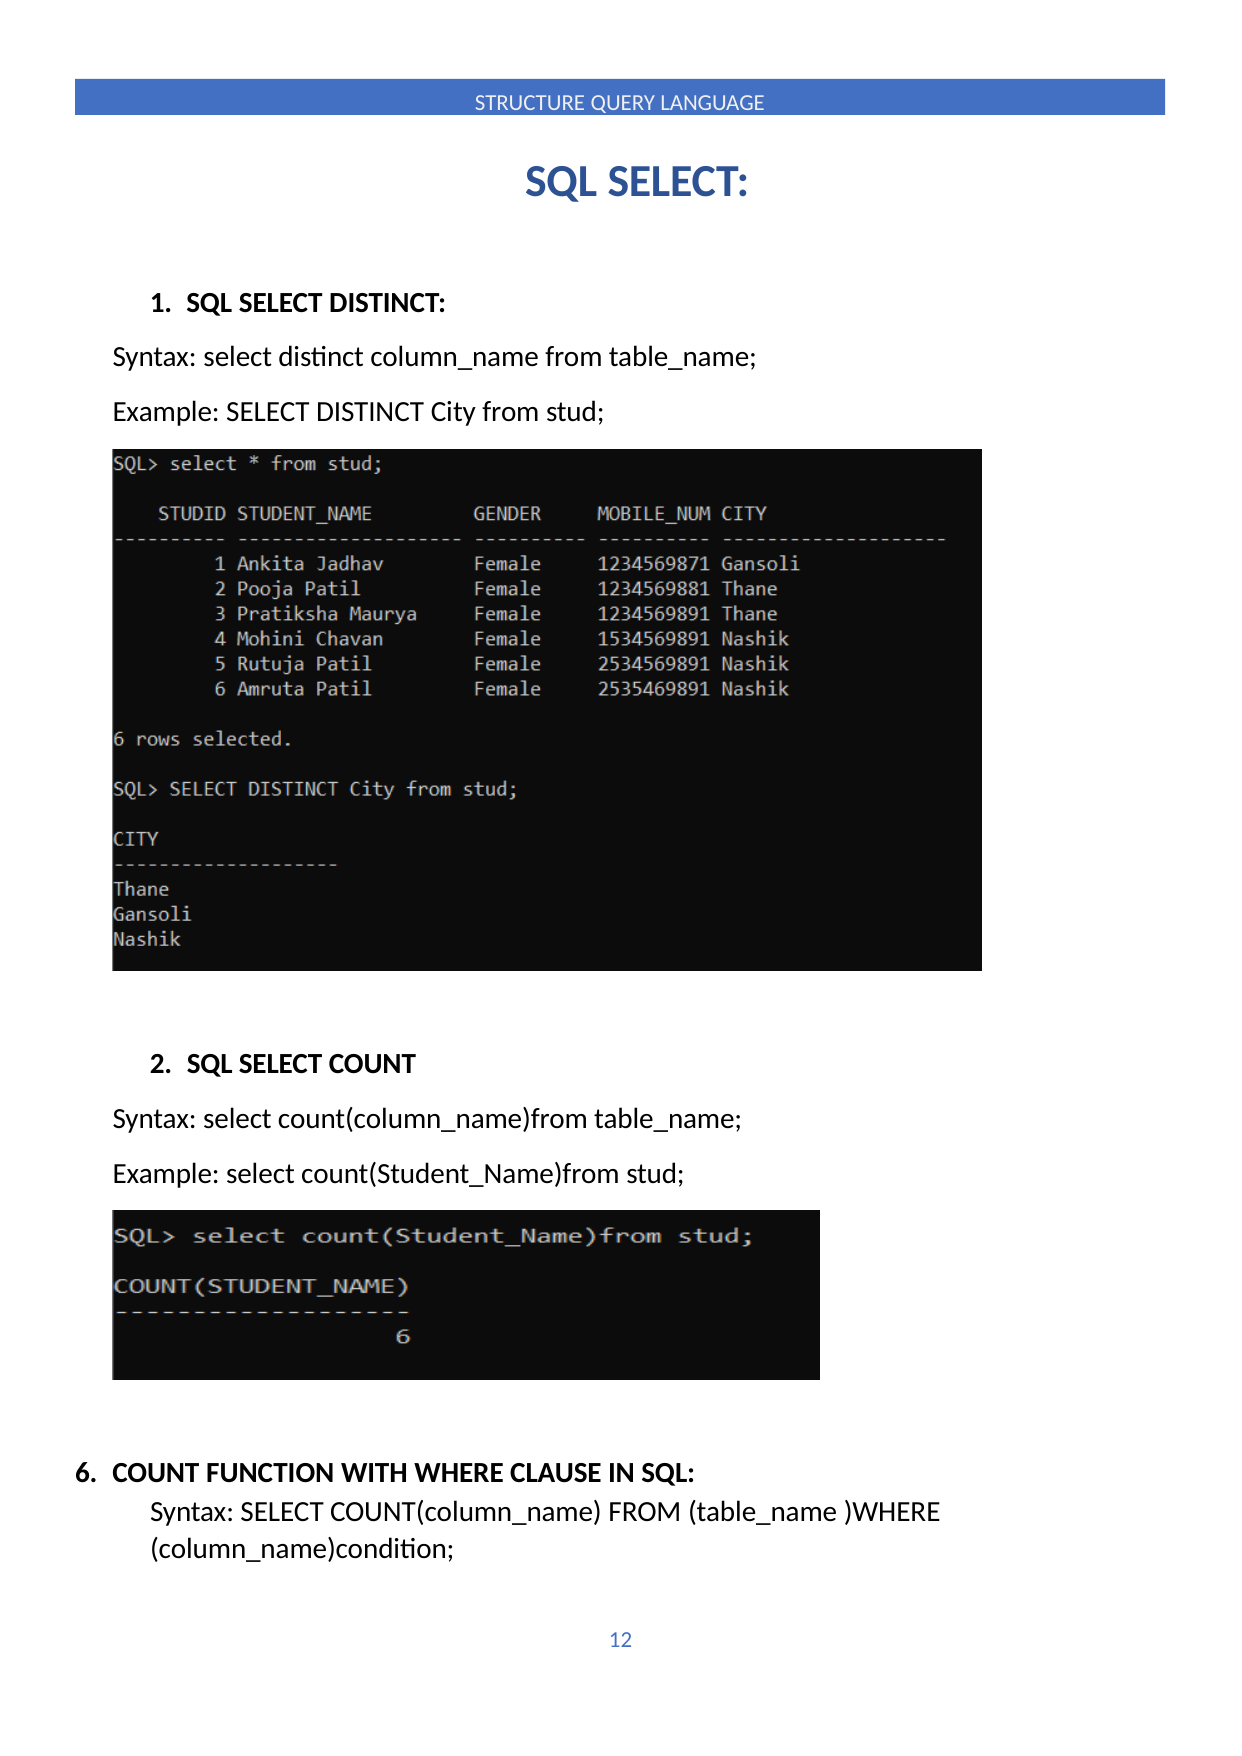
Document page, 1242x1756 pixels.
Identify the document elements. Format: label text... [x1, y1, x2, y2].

text_box SQL SELECT: [522, 148, 755, 206]
picture [112, 449, 982, 971]
text_box STRUCTURE QUERY LANGUAGE [75, 78, 1166, 115]
text_box 6. COUNT FUNCTION WITH WHERE CLAUSE IN SQL: Syntax: SELECT COUNT(column_name) FROM (table_name )WHERE (column_name)condition; [72, 1447, 952, 1565]
slide_number 12 [602, 1628, 639, 1756]
picture [112, 1210, 820, 1380]
text_box 1. SQL SELECT DISTINCT: Syntax: select distinct column_name from table_name; Example: SELECT DISTINCT City from stud; [110, 261, 768, 427]
text_box 2. SQL SELECT COUNT Syntax: select count(column_name)from table_name; Example: select count(Student_Name)from stud; [110, 1022, 753, 1190]
